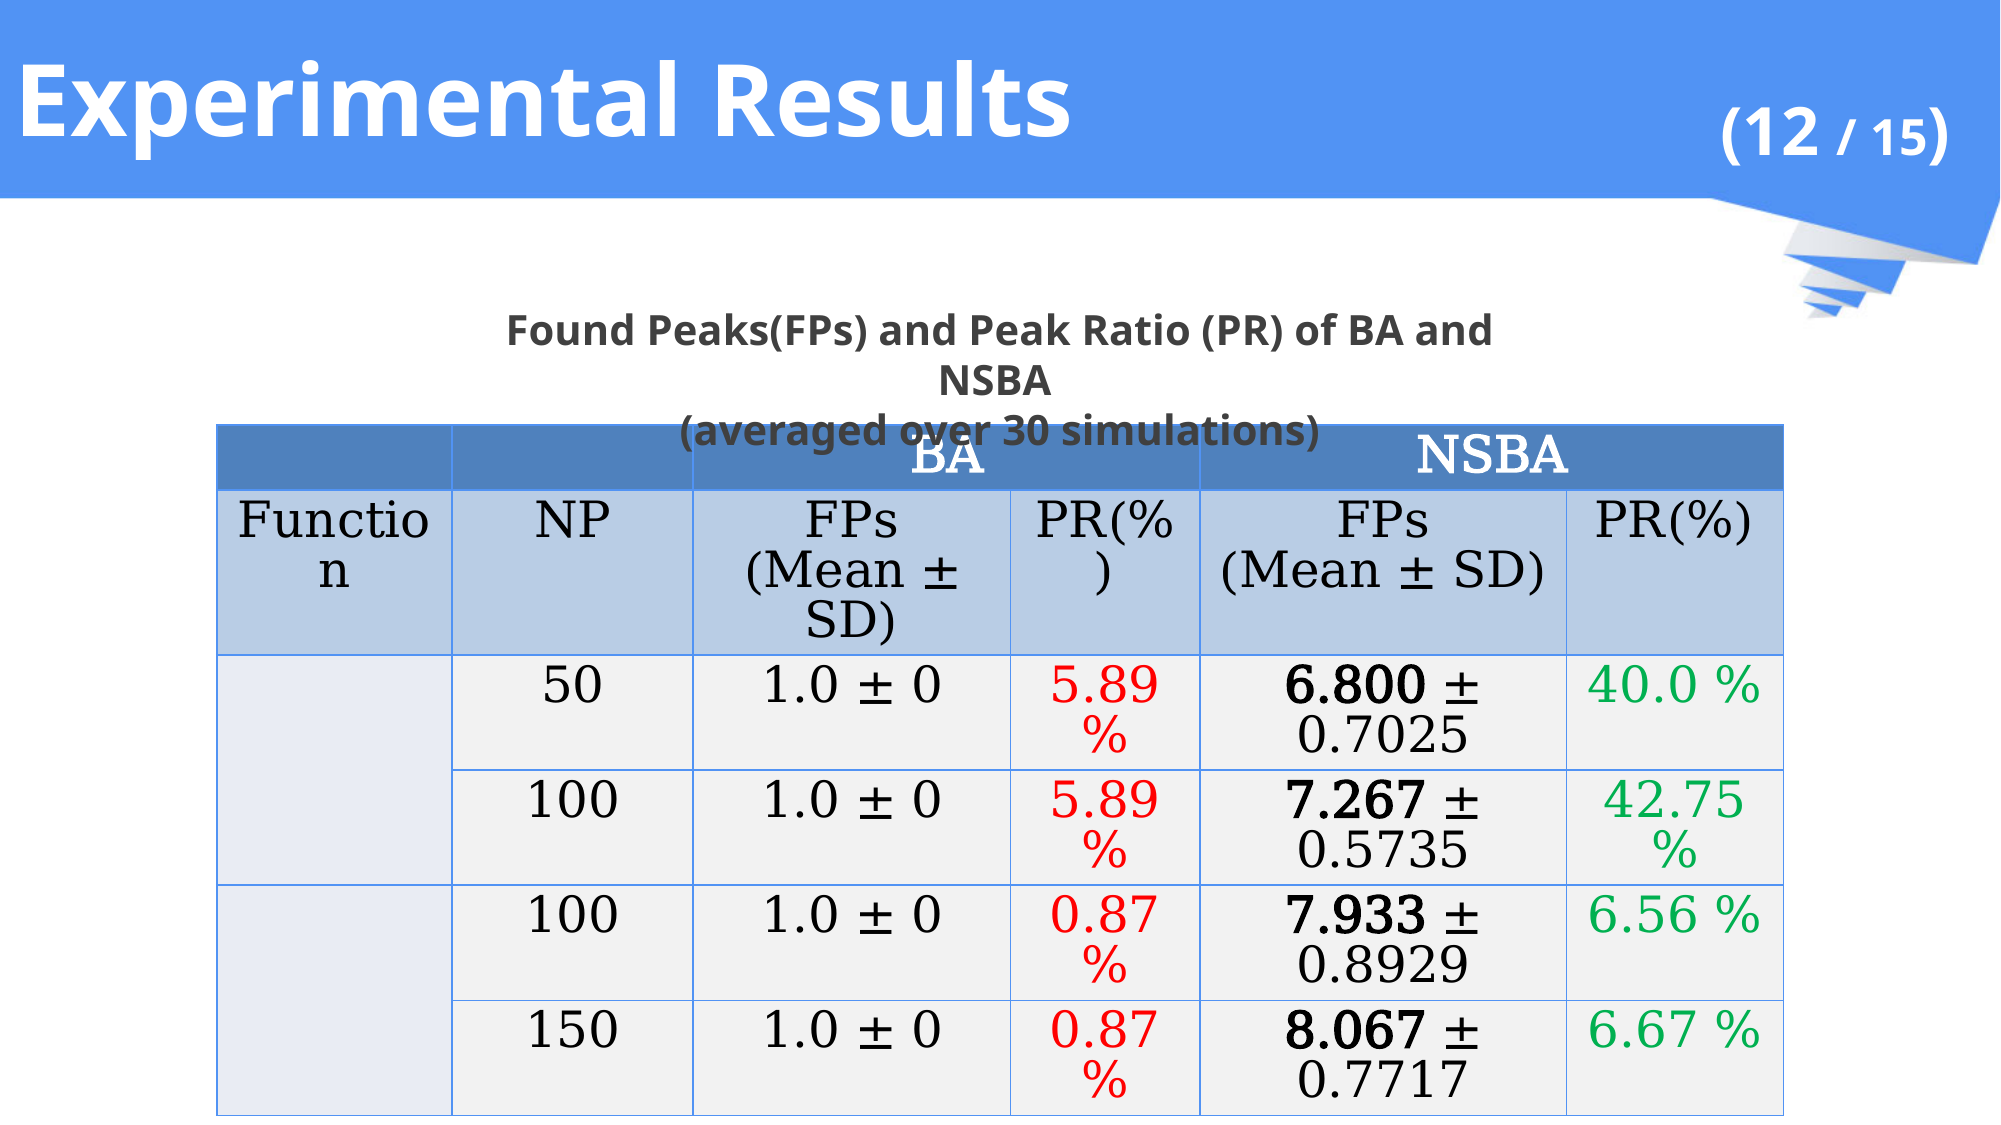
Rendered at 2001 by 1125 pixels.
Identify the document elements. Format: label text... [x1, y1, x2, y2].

title Experimental Results [0, 0, 2000, 194]
picture [0, 0, 2001, 1125]
text_box (12 / 15) [1705, 81, 1976, 177]
text_box Found Peaks(FPs) and Peak Ratio (PR) of BA and NSBA (averaged over 30 simulations) [440, 296, 1560, 462]
